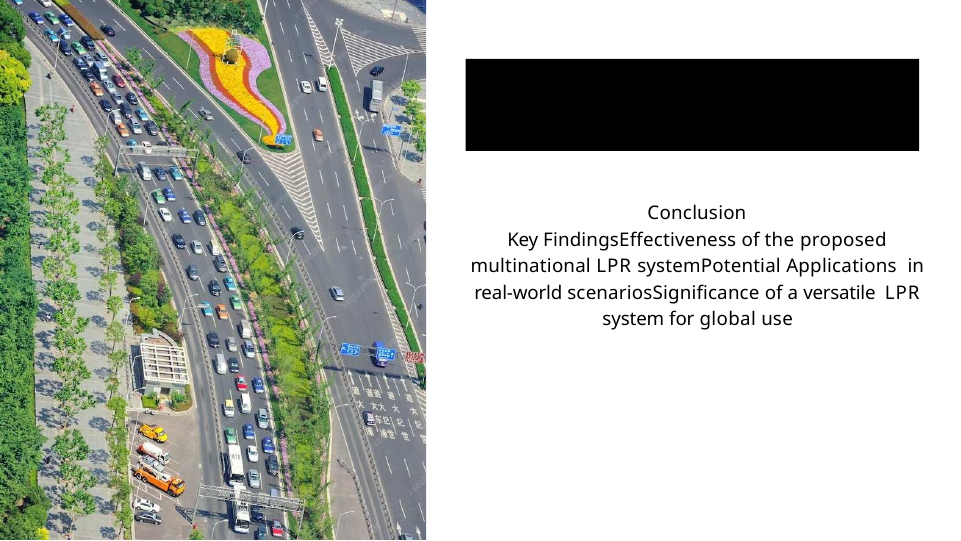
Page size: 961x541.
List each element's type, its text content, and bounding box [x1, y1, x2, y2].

text_box [0, 0, 427, 540]
text_box Conclusion Key FindingsEffectiveness of the proposed multinational LPR systemPotential Applications in real-world scenariosSigniﬁcance of a versatile LPR system for global use [467, 194, 927, 330]
text_box [465, 58, 920, 151]
